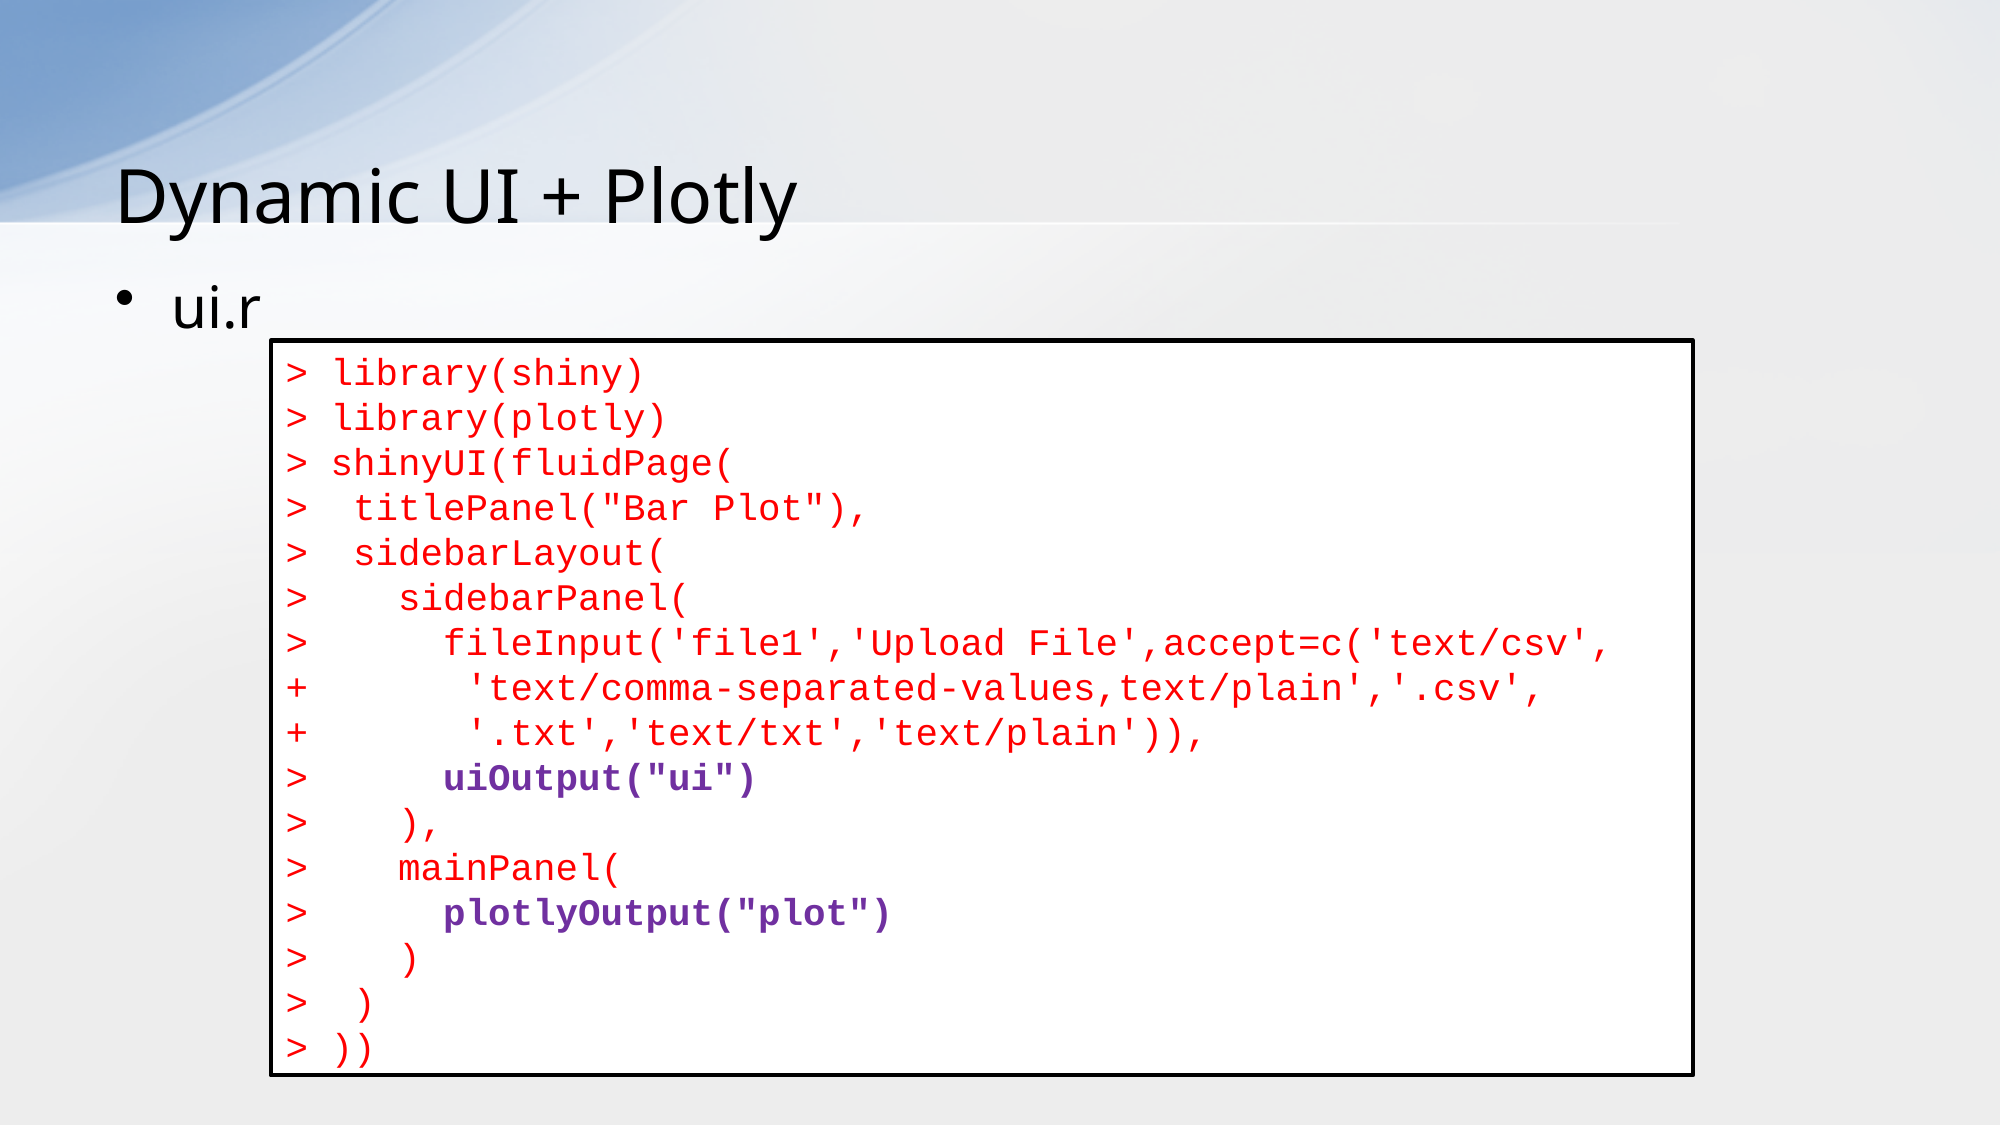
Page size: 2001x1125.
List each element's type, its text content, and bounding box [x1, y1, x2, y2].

list ui.r [99, 262, 1900, 1005]
text_box > library(shiny) > library(plotly) > shinyUI(fluidPage( > titlePanel("Bar Plot"), > sidebarLayout( > sidebarPanel( > fileInput('file1','Upload File',accept=c('text/csv', + 'text/comma-separated-values,text/plain','.csv', + '.txt','text/txt','text/plain')), > uiOutput("ui") > ), > mainPanel( > plotlyOutput("plot") > ) > ) > )) [269, 338, 1695, 1077]
slide_number 61 [1433, 1024, 1900, 1103]
title Dynamic UI + Plotly [99, 58, 1900, 247]
picture [0, 0, 2000, 1125]
